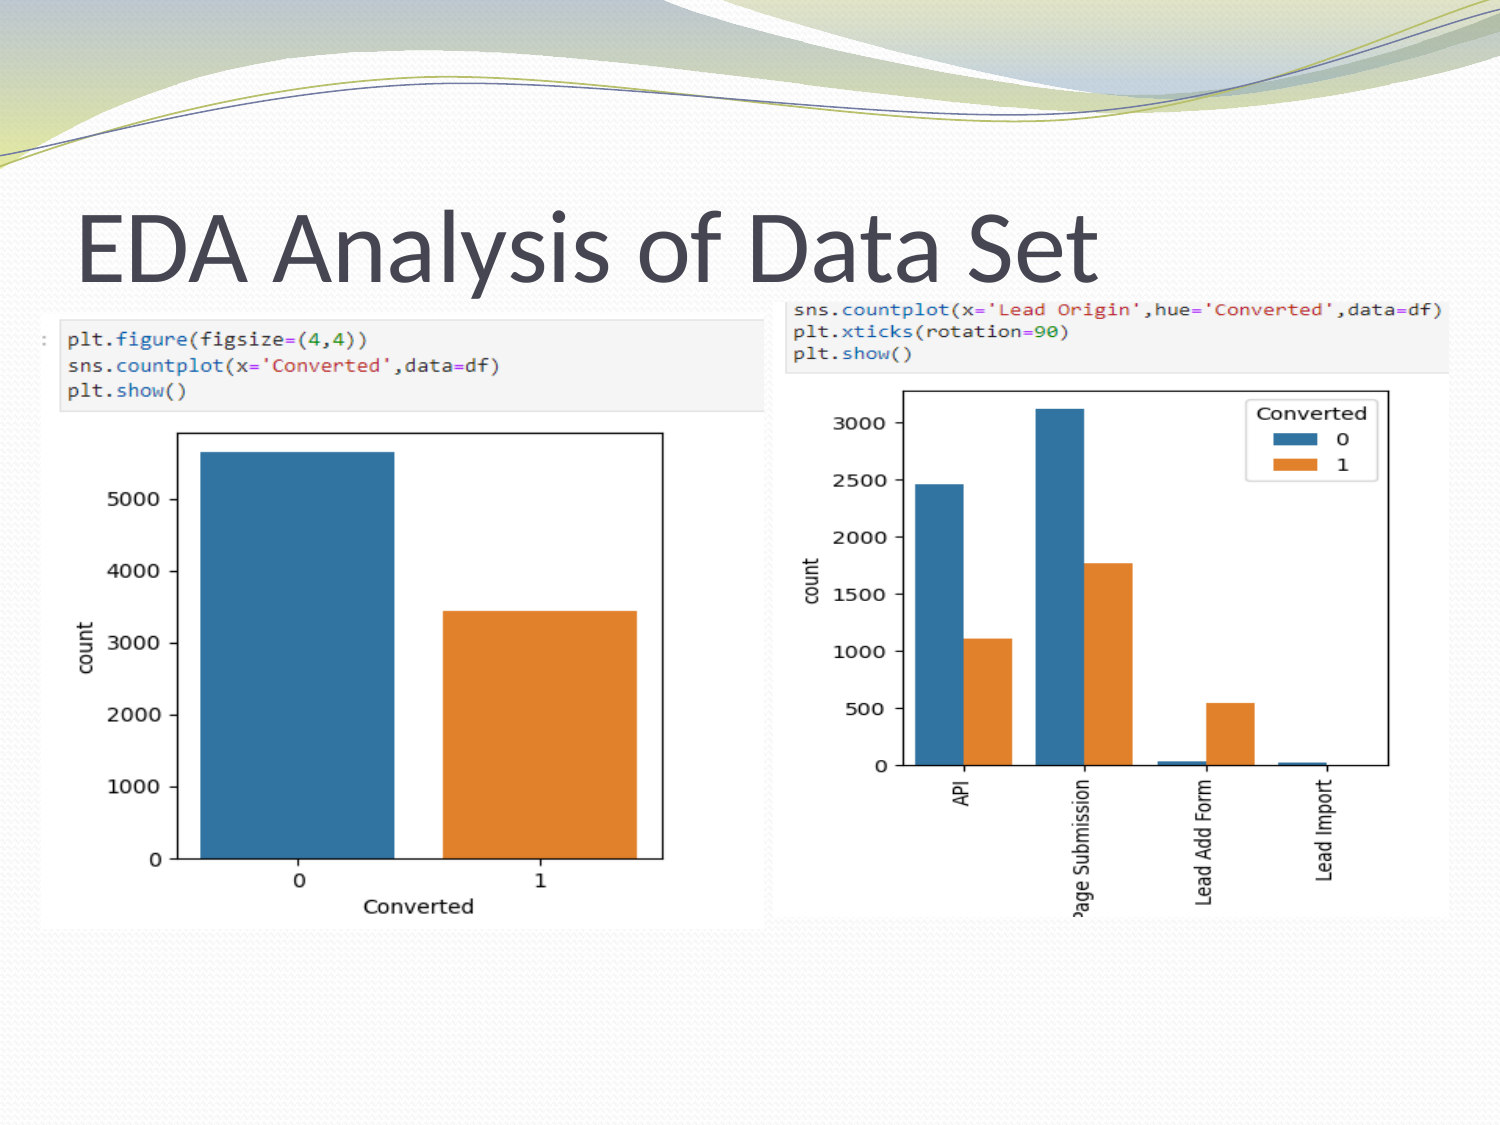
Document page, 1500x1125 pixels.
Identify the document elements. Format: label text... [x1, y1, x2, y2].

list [41, 314, 764, 929]
picture [773, 302, 1449, 918]
title EDA Analysis of Data Set [75, 115, 1425, 303]
